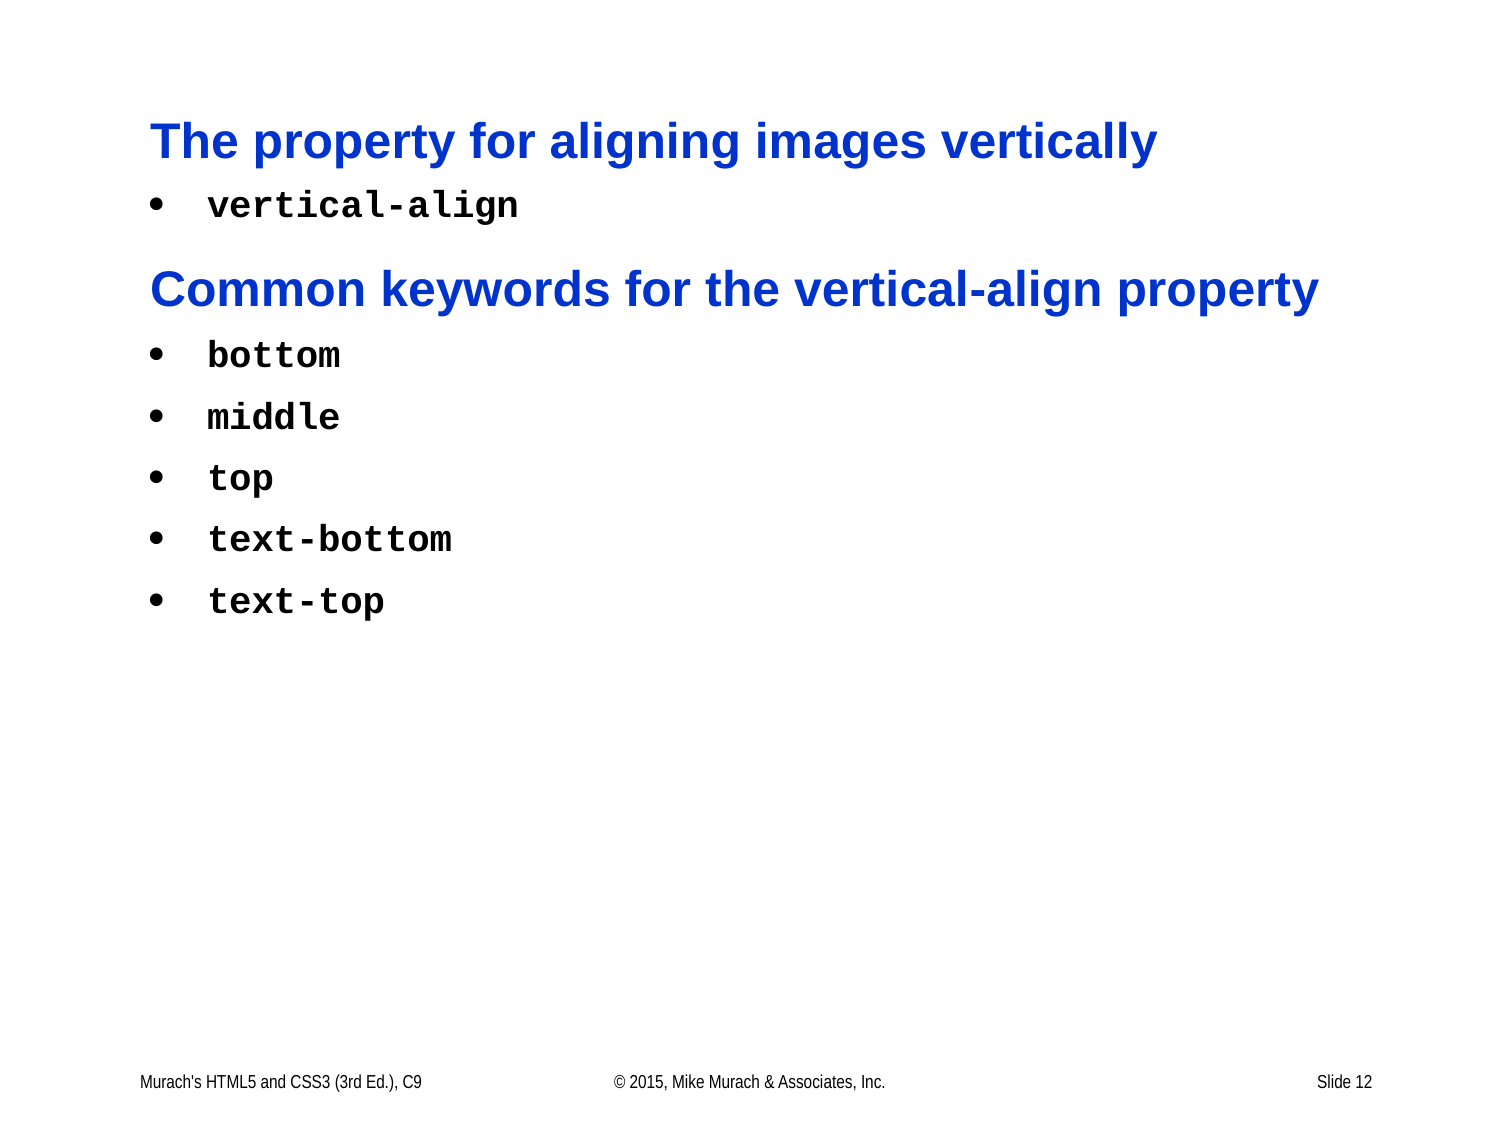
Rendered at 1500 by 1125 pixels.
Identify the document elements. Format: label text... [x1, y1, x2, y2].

footer © 2015, Mike Murach & Associates, Inc. [474, 1025, 1025, 1100]
slide_number Murach's HTML5 and CSS3 (3rd Ed.), C9 [125, 1025, 450, 1100]
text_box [149, 112, 1348, 179]
slide_number Slide 12 [1074, 1025, 1388, 1100]
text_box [149, 179, 1348, 638]
